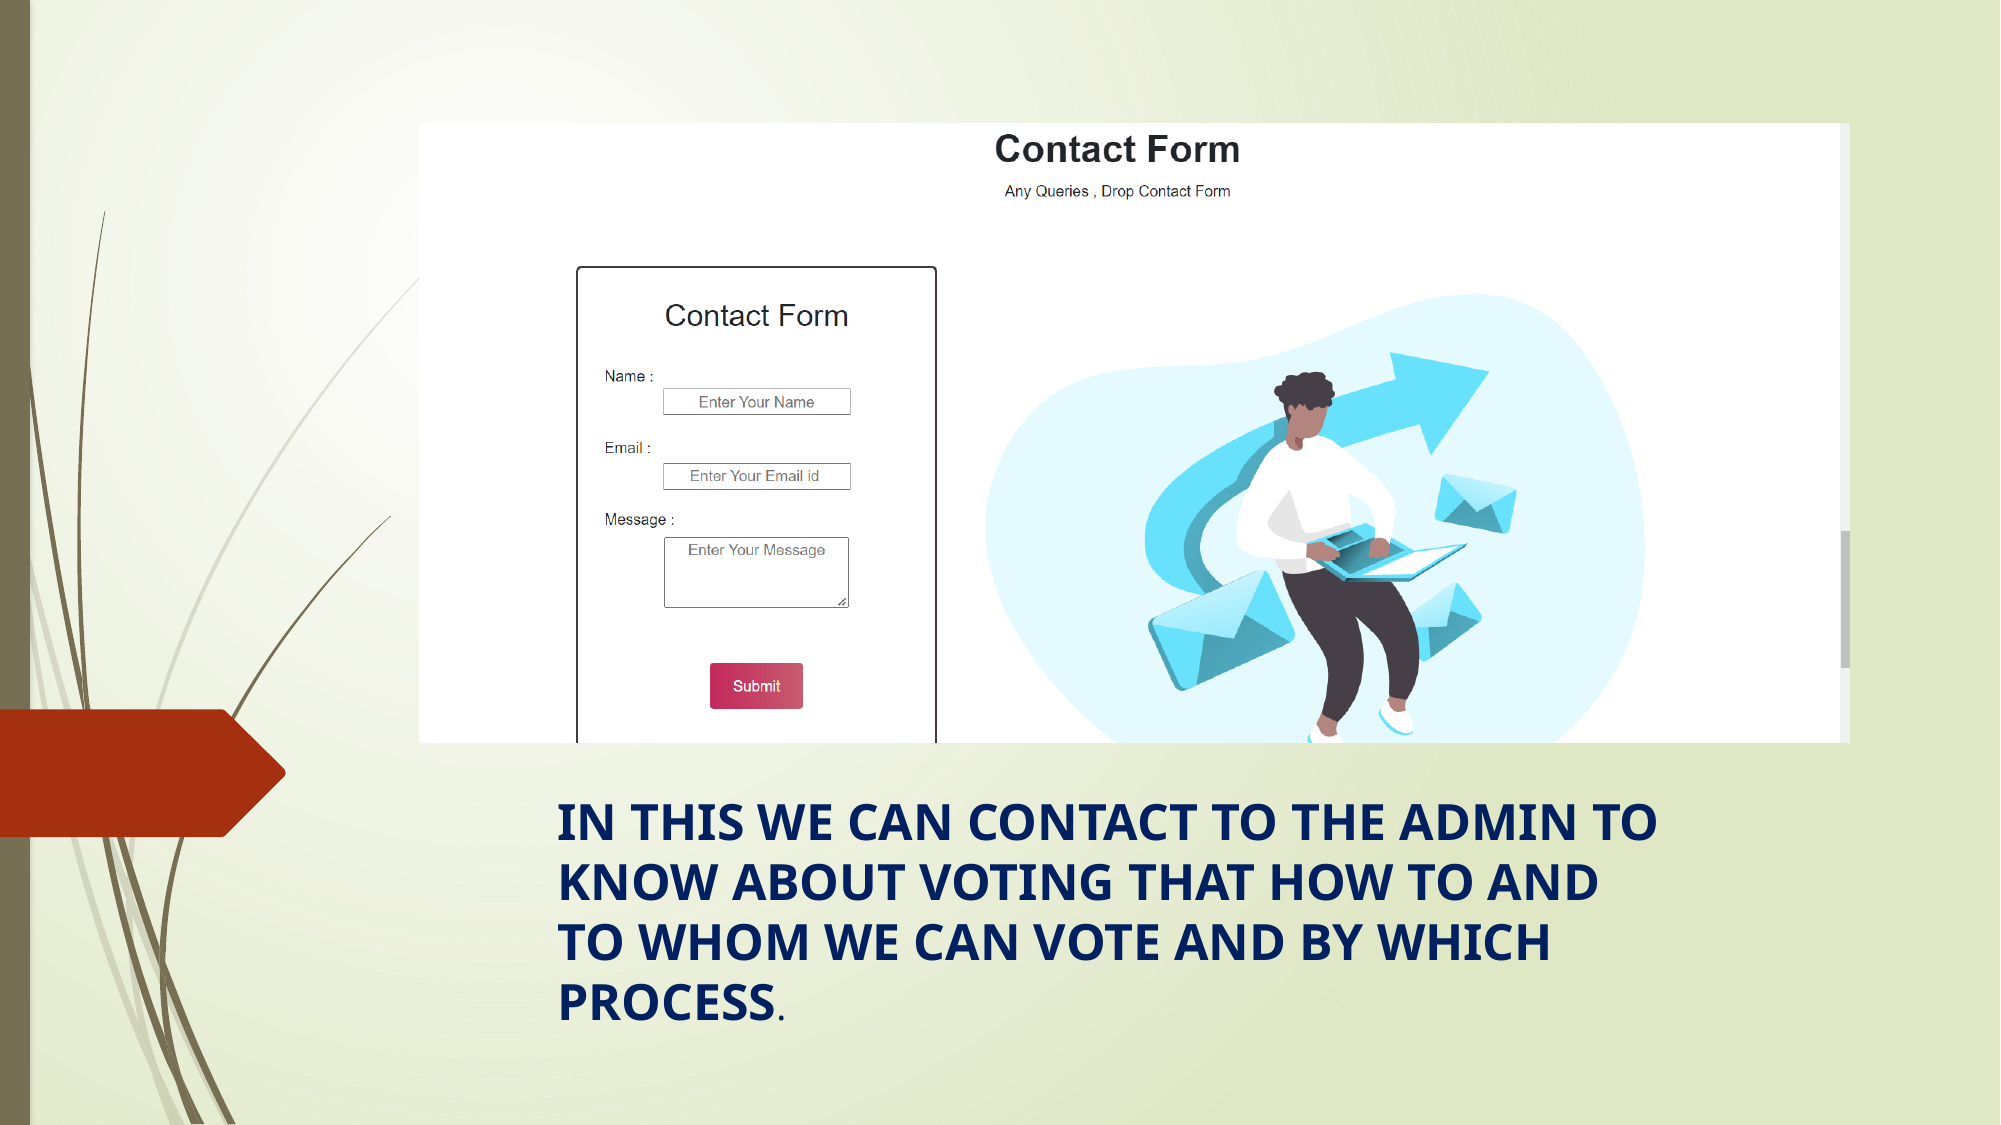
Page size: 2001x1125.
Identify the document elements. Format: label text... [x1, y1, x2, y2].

text_box IN THIS WE CAN CONTACT TO THE ADMIN TO KNOW ABOUT VOTING THAT HOW TO AND TO WHOM WE CAN VOTE AND BY WHICH PROCESS. [542, 783, 1695, 1038]
picture [419, 123, 1850, 743]
